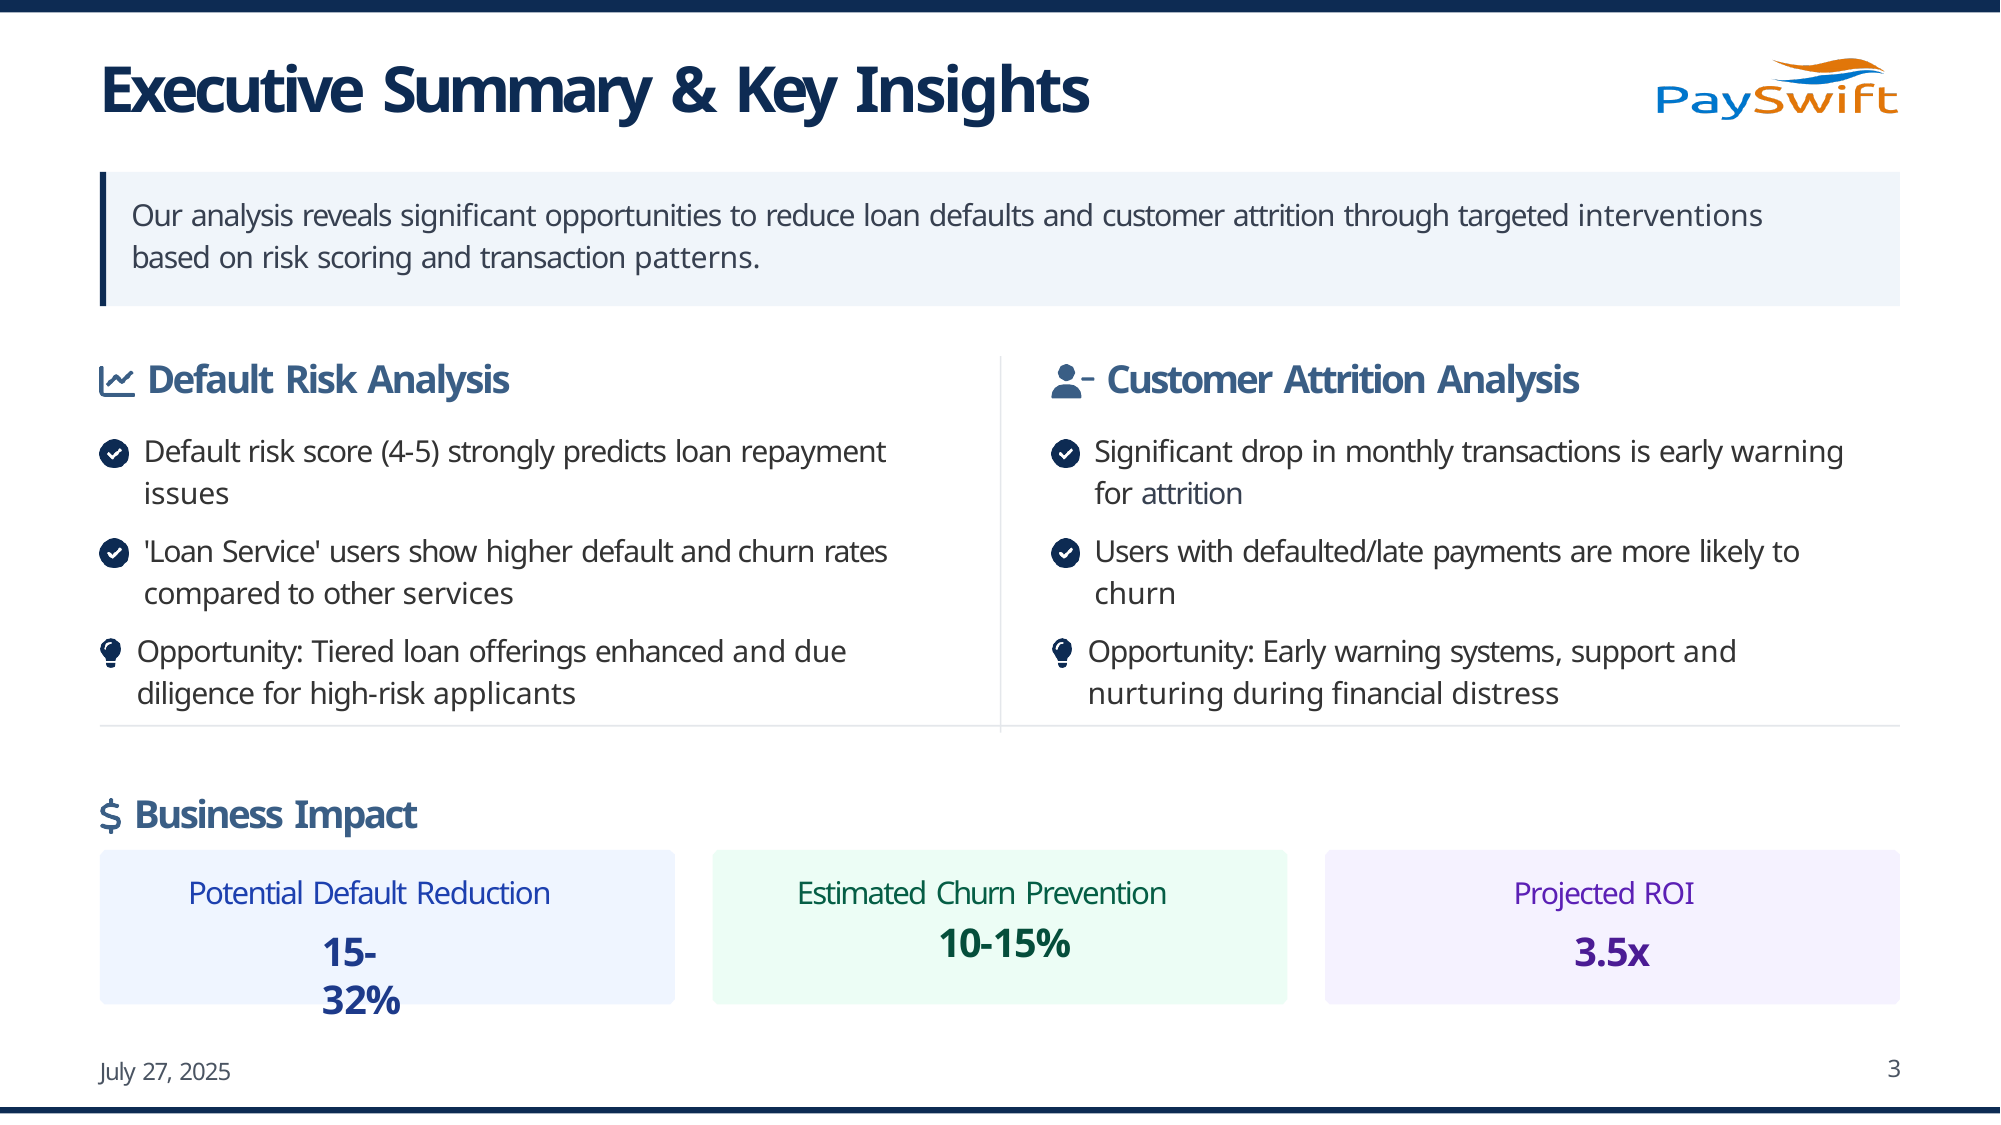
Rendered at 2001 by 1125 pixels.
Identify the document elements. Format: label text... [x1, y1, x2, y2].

picture [100, 798, 121, 834]
text_box Opportunity: Early warning systems, support and nurturing during financial distress [1085, 624, 1874, 711]
text_box Projected ROI [1511, 871, 1714, 911]
text_box July 27, 2025 [97, 1062, 238, 1086]
text_box [712, 849, 1288, 1005]
text_box Opportunity: Tiered loan offerings enhanced and due diligence for high-risk applicants [134, 624, 950, 711]
picture [1051, 538, 1080, 568]
picture [1051, 438, 1080, 468]
text_box [0, 1107, 2000, 1114]
text_box Users with defaulted/late payments are more likely to churn [1092, 524, 1846, 611]
text_box 10-15% [936, 915, 1078, 965]
text_box [1057, 364, 1076, 382]
text_box 3 [1753, 1062, 1953, 1087]
text_box 3.5x [1572, 925, 1653, 975]
picture [99, 438, 129, 468]
text_box [1325, 849, 1900, 1005]
text_box Potential Default Reduction [186, 870, 589, 911]
text_box Default Risk Analysis [144, 352, 519, 402]
text_box [99, 849, 675, 1005]
text_box Default risk score (4-5) strongly predicts loan repayment issues [141, 424, 942, 511]
text_box Significant drop in monthly transactions is early warning for attrition [1092, 424, 1890, 511]
text_box Customer Attrition Analysis [1104, 352, 1625, 402]
title Executive Summary & Key Insights [97, 46, 1497, 174]
text_box 15-32% [319, 924, 456, 1023]
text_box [99, 171, 1901, 307]
text_box Estimated Churn Prevention [794, 870, 1206, 911]
text_box 'Loan Service' users show higher default and churn rates compared to other services [141, 524, 935, 611]
text_box Business Impact [131, 787, 430, 837]
text_box [1650, 41, 1903, 123]
picture [1052, 638, 1072, 668]
picture [99, 365, 135, 397]
text_box [1081, 377, 1095, 381]
picture [100, 638, 121, 668]
picture [99, 538, 129, 568]
text_box [1051, 384, 1082, 399]
